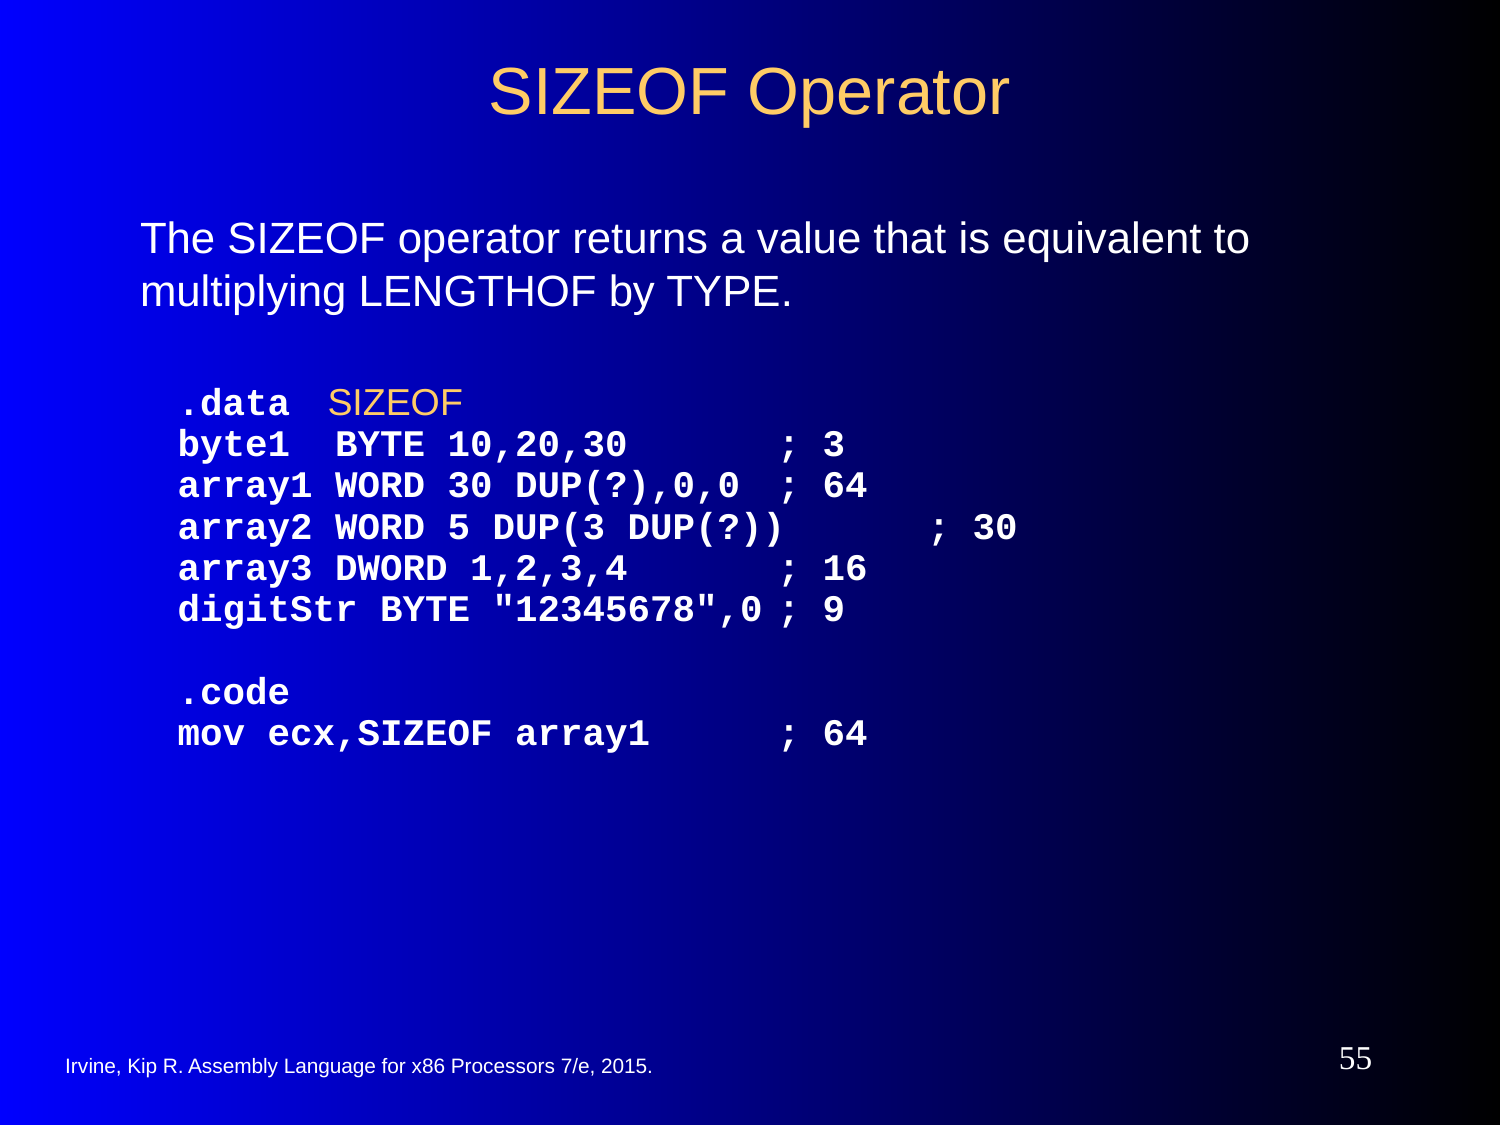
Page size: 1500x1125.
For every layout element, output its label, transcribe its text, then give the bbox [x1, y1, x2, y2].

title SIZEOF Operator [112, 37, 1388, 138]
text_box .data SIZEOF byte1 BYTE 10,20,30 ; 3 array1 WORD 30 DUP(?),0,0 ; 64 array2 WORD 5 DUP(3 DUP(?)) ; 30 array3 DWORD 1,2,3,4 ; 16 digitStr BYTE "12345678",0 ; 9 .code mov ecx,SIZEOF array1 ; 64 [162, 374, 1300, 813]
footer Irvine, Kip R. Assembly Language for x86 Processors 7/e, 2015. [50, 1040, 838, 1091]
text_box The SIZEOF operator returns a value that is equivalent to multiplying LENGTHOF by TYPE. [124, 187, 1388, 338]
slide_number ‹#› [1224, 1025, 1388, 1088]
